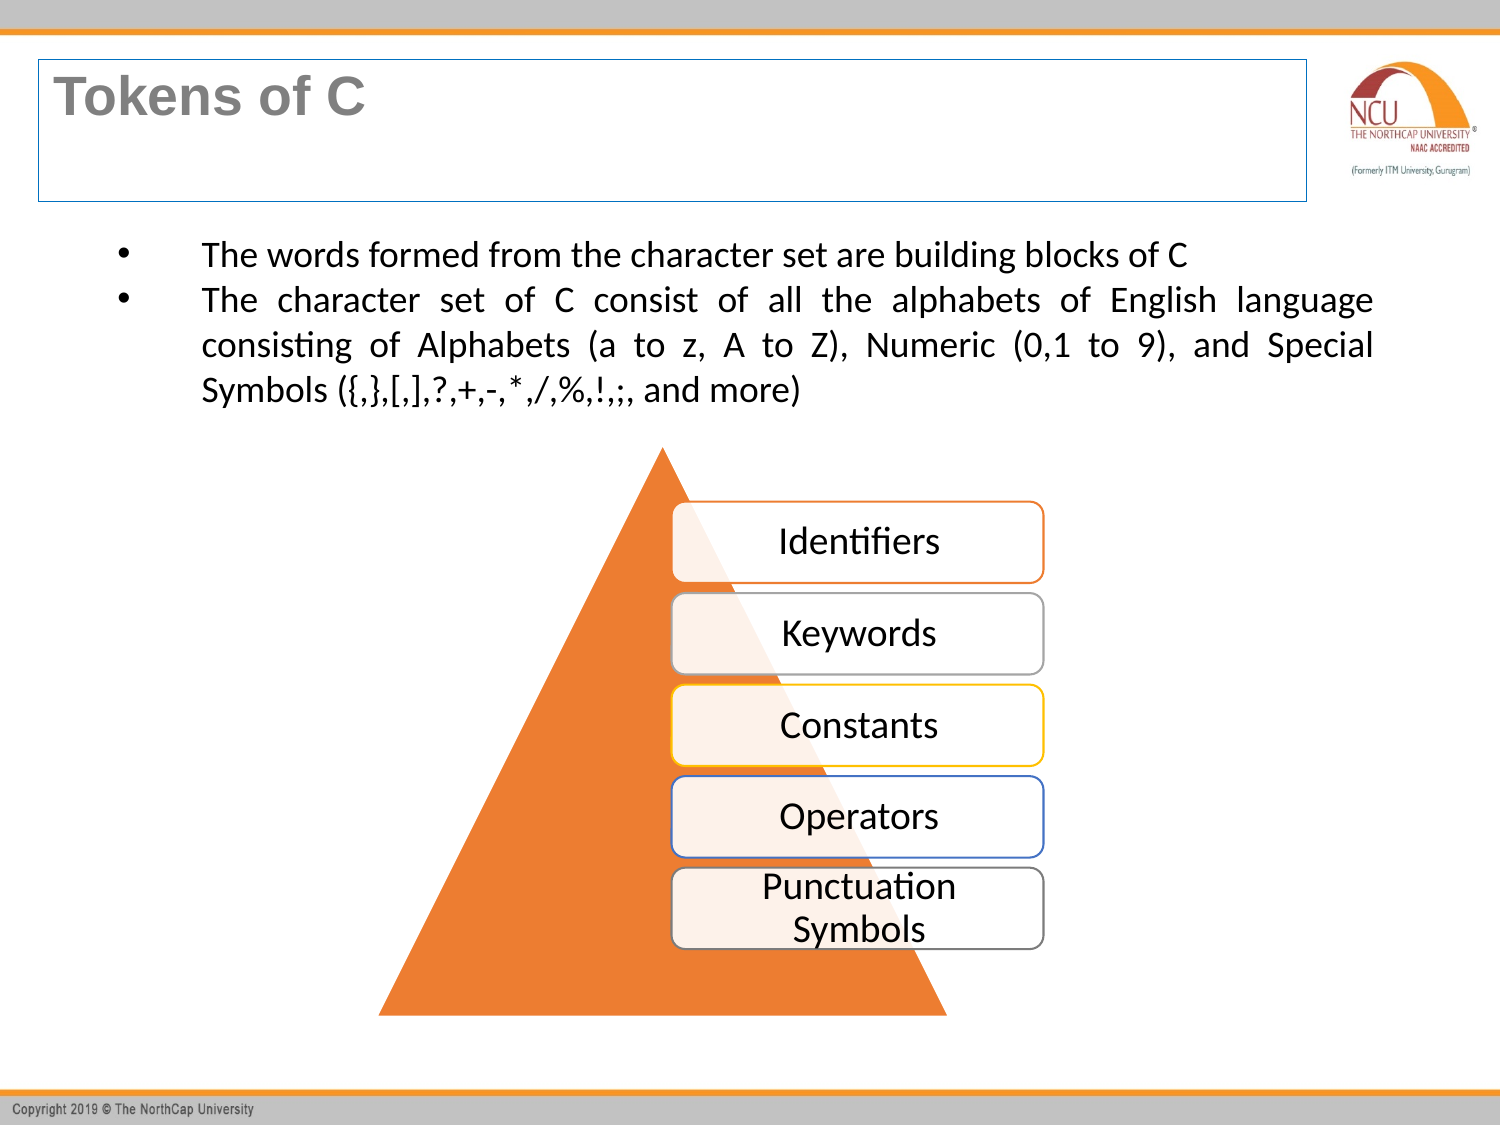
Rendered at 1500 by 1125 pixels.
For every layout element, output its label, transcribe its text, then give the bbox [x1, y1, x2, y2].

text_box The words formed from the character set are building blocks of C The character set of C consist of all the alphabets of English language consisting of Alphabets (a to z, A to Z), Numeric (0,1 to 9), and Special Symbols ({,},[,],?,+,-,*,/,%,!,;, and more) [102, 222, 1390, 463]
picture [0, 0, 1500, 1125]
title Tokens of C [38, 59, 1307, 202]
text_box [253, 444, 1176, 1017]
